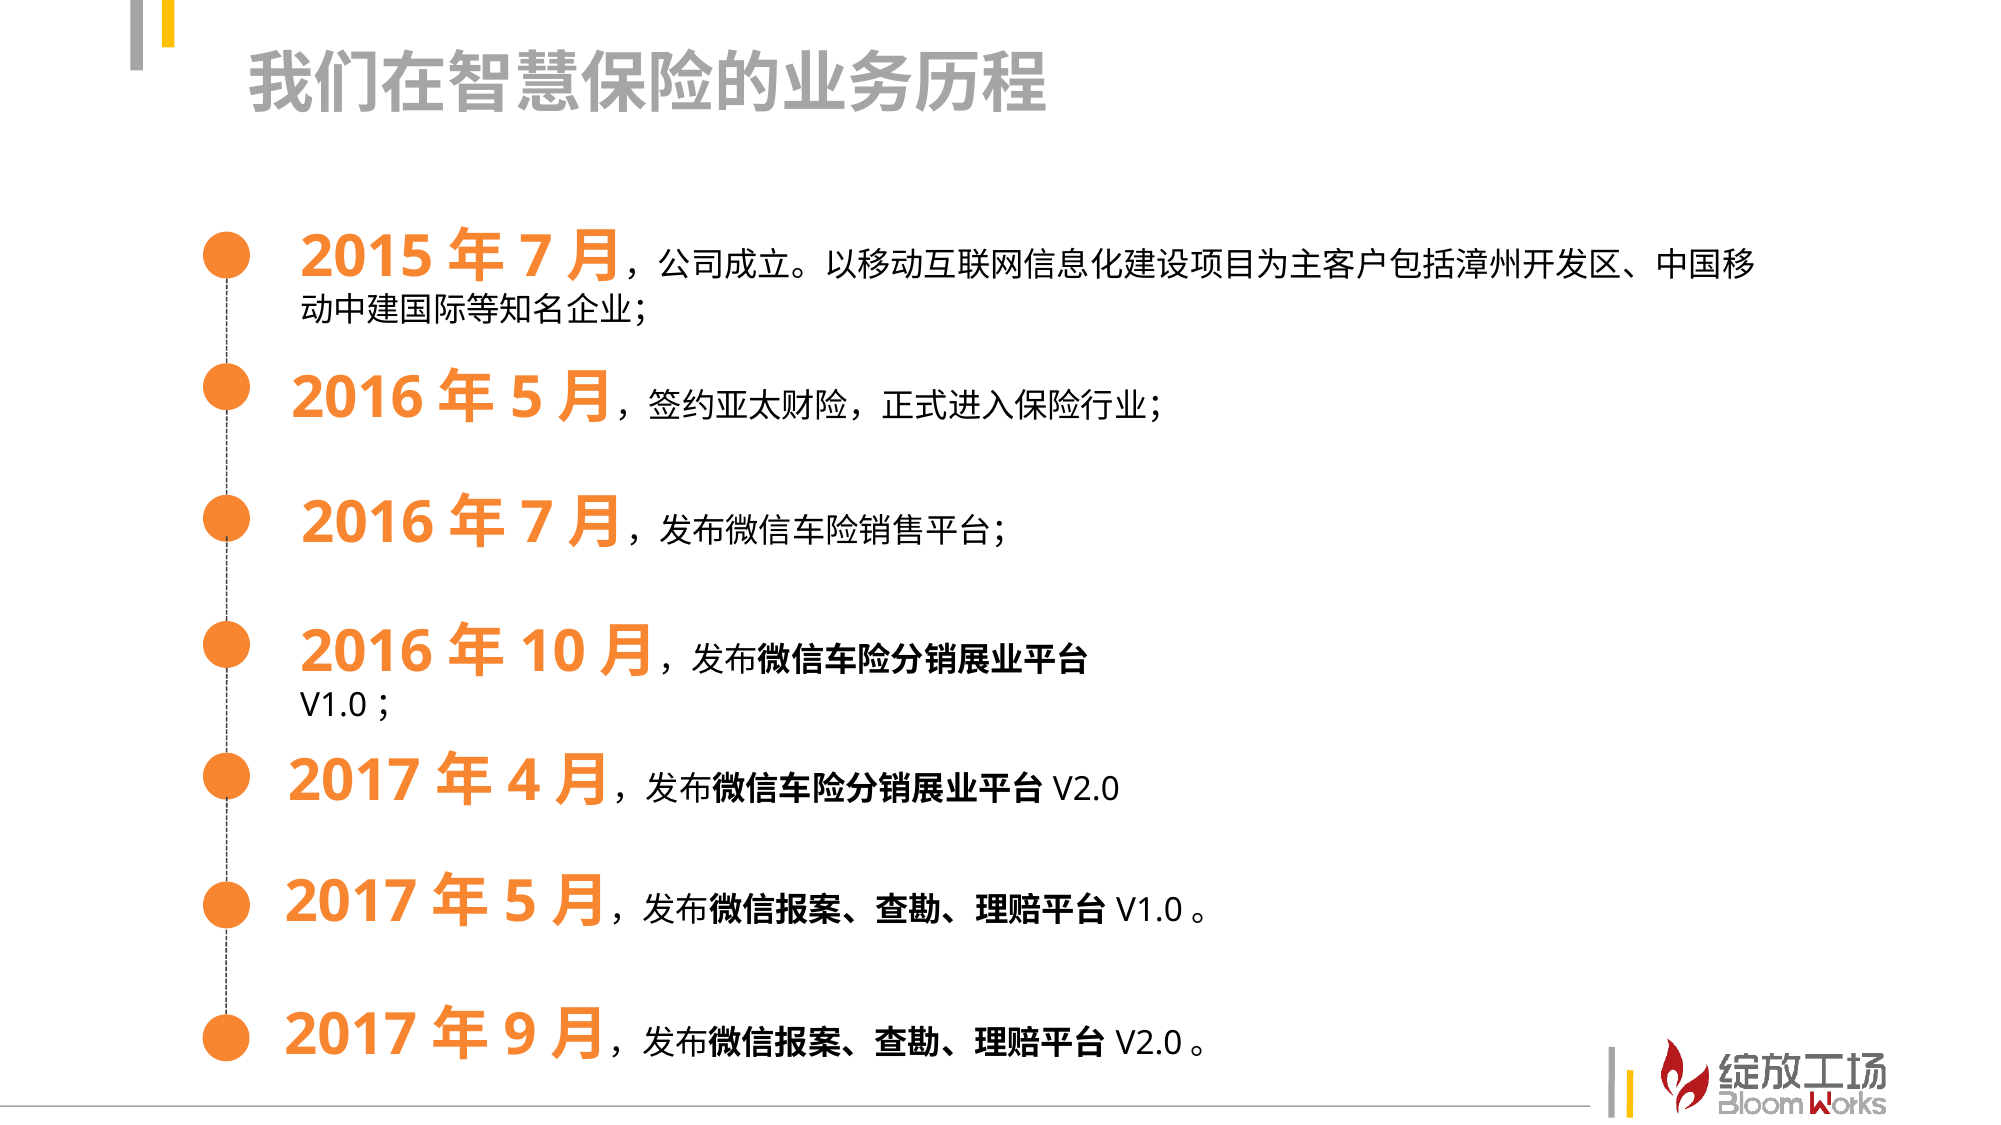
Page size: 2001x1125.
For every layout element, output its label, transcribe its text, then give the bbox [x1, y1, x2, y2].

text_box 2016年10月，发布微信车险分销展业平台V1.0； [285, 605, 1176, 731]
picture [1661, 1034, 1886, 1118]
text_box [203, 752, 250, 800]
text_box 2017年5月，发布微信报案、查勘、理赔平台V1.0。 [269, 855, 1240, 941]
text_box 2015年7月，公司成立。以移动互联网信息化建设项目为主客户包括漳州开发区、中国移动中建国际等知名企业； [285, 210, 1786, 336]
text_box 2016年7月，发布微信车险销售平台； [286, 476, 1041, 562]
text_box [203, 881, 250, 929]
text_box 2016年5月，签约亚太财险，正式进入保险行业； [276, 351, 1196, 437]
text_box 我们在智慧保险的业务历程 [232, 19, 1851, 140]
text_box [203, 621, 250, 668]
text_box 2017年9月，发布微信报案、查勘、理赔平台V2.0。 [269, 988, 1239, 1074]
text_box [203, 363, 250, 411]
text_box [203, 231, 250, 279]
text_box [203, 494, 250, 542]
text_box [202, 1014, 250, 1062]
text_box 2017年4月，发布微信车险分销展业平台V2.0 [273, 734, 1135, 820]
